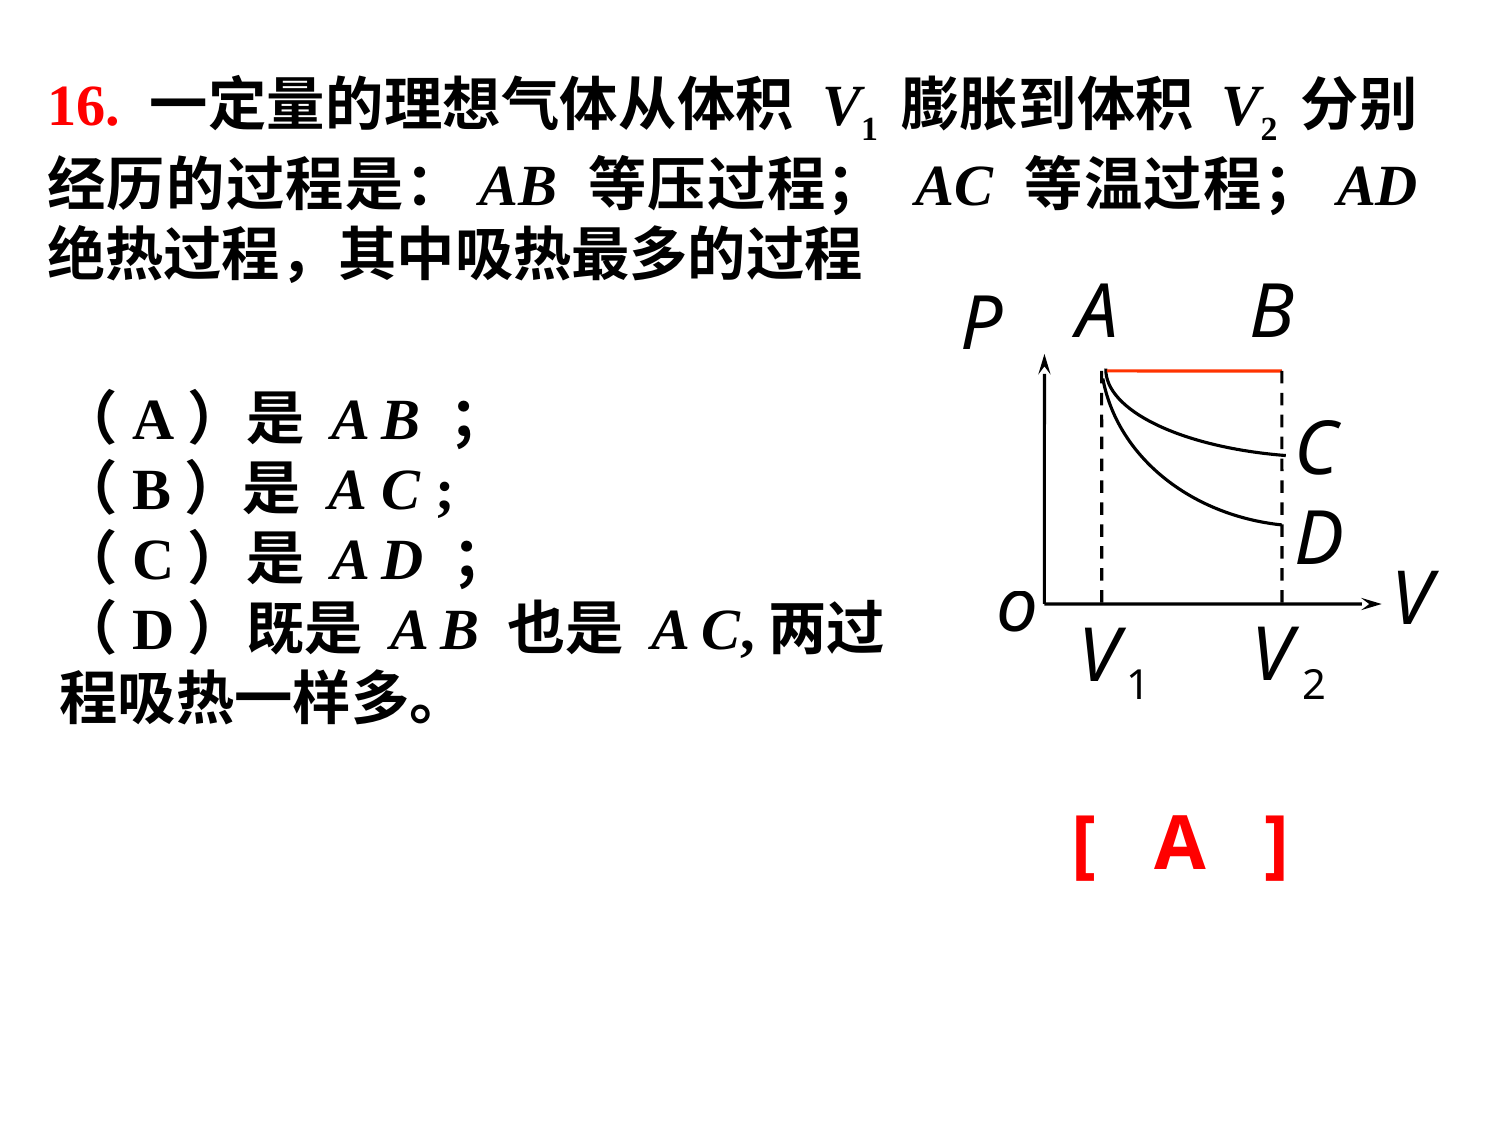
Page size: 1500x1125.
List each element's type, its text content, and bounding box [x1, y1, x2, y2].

text_box 16. 一定量的理想气体从体积 V1 膨胀到体积 V2 分别经历的过程是：AB 等压过程； AC 等温过程；AD 绝热过程，其中吸热最多的过程 [32, 60, 1433, 295]
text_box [956, 278, 1459, 705]
text_box [ A ] [1056, 786, 1305, 892]
text_box （A）是 A B ； （B）是 A C ; （C）是 A D ； （D）既是 A B 也是 A C,两过程吸热一样多。 [45, 373, 903, 739]
